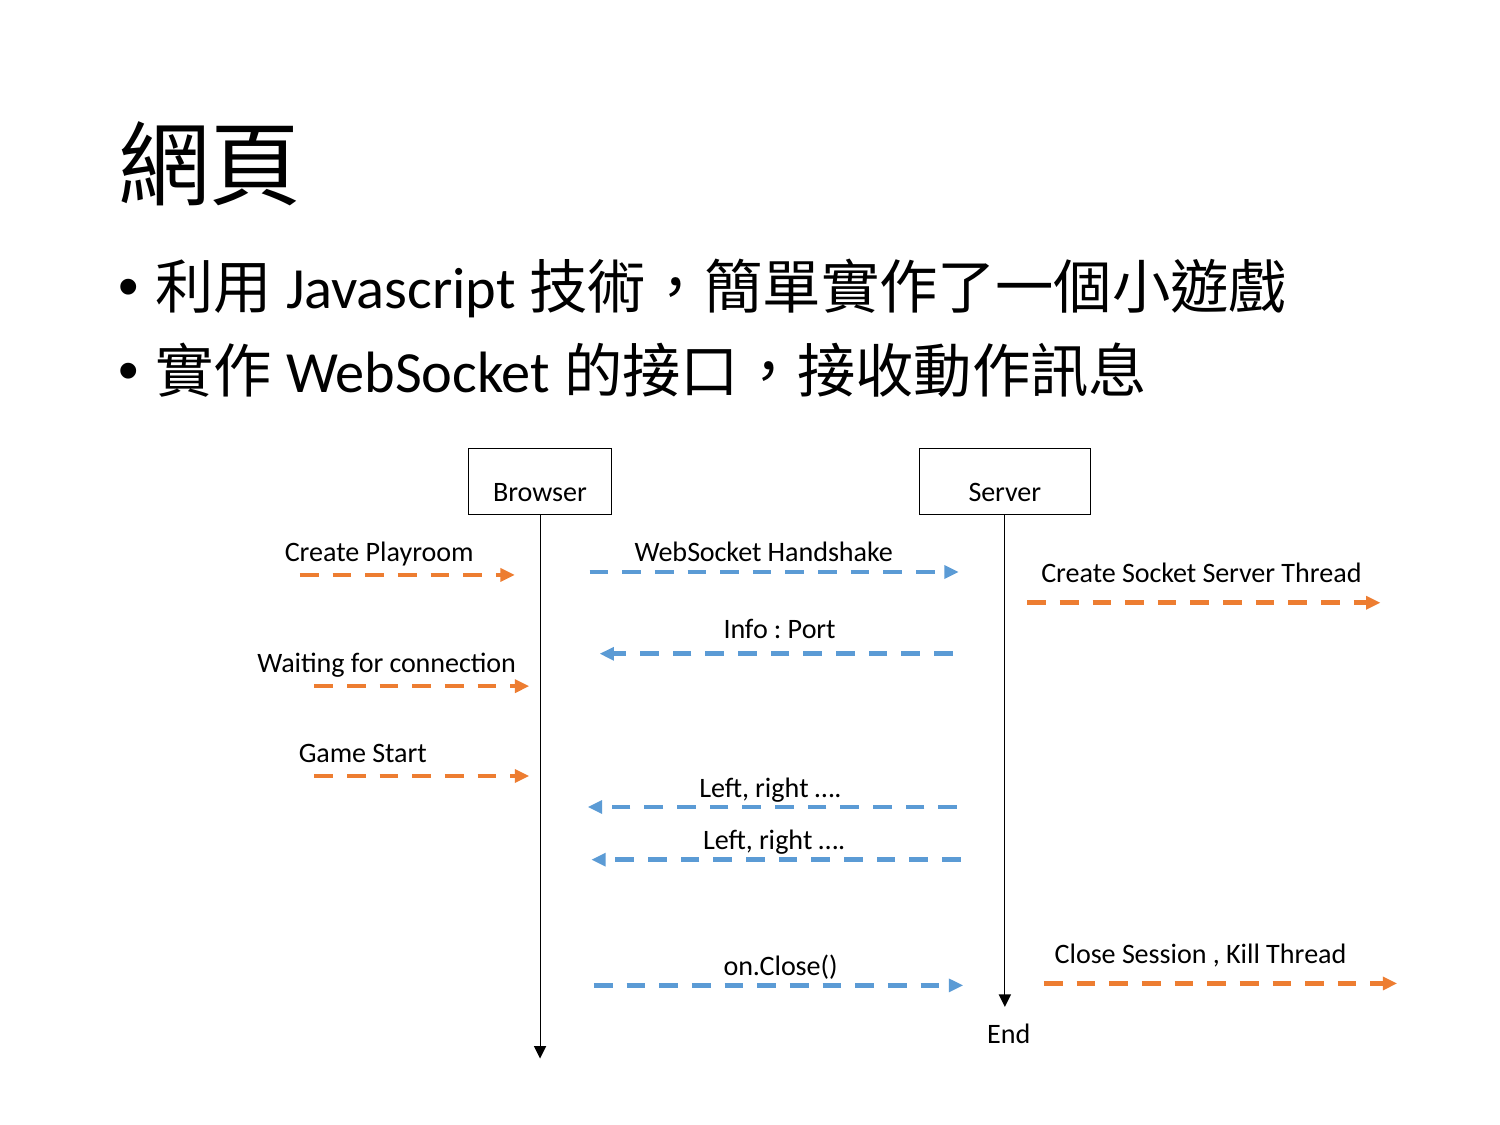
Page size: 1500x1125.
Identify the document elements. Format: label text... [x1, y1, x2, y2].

text_box Waiting for connection [242, 636, 532, 686]
list 利用Javascript技術，簡單實作了一個小遊戲 實作WebSocket的接口，接收動作訊息 [103, 250, 1397, 1057]
text_box End [972, 1007, 1046, 1056]
text_box Create Socket Server Thread [1026, 547, 1377, 596]
text_box Game Start [284, 726, 443, 776]
text_box on.Close() [708, 939, 853, 985]
text_box Server [919, 448, 1091, 515]
text_box Left, right …. [688, 814, 861, 859]
text_box Close Session , Kill Thread [1039, 928, 1362, 977]
text_box WebSocket Handshake [619, 525, 909, 571]
text_box Create Playroom [270, 525, 489, 575]
text_box Left, right …. [684, 761, 857, 806]
text_box Info : Port [708, 602, 851, 652]
title 網頁 [103, 59, 1397, 250]
text_box Browser [468, 448, 612, 515]
